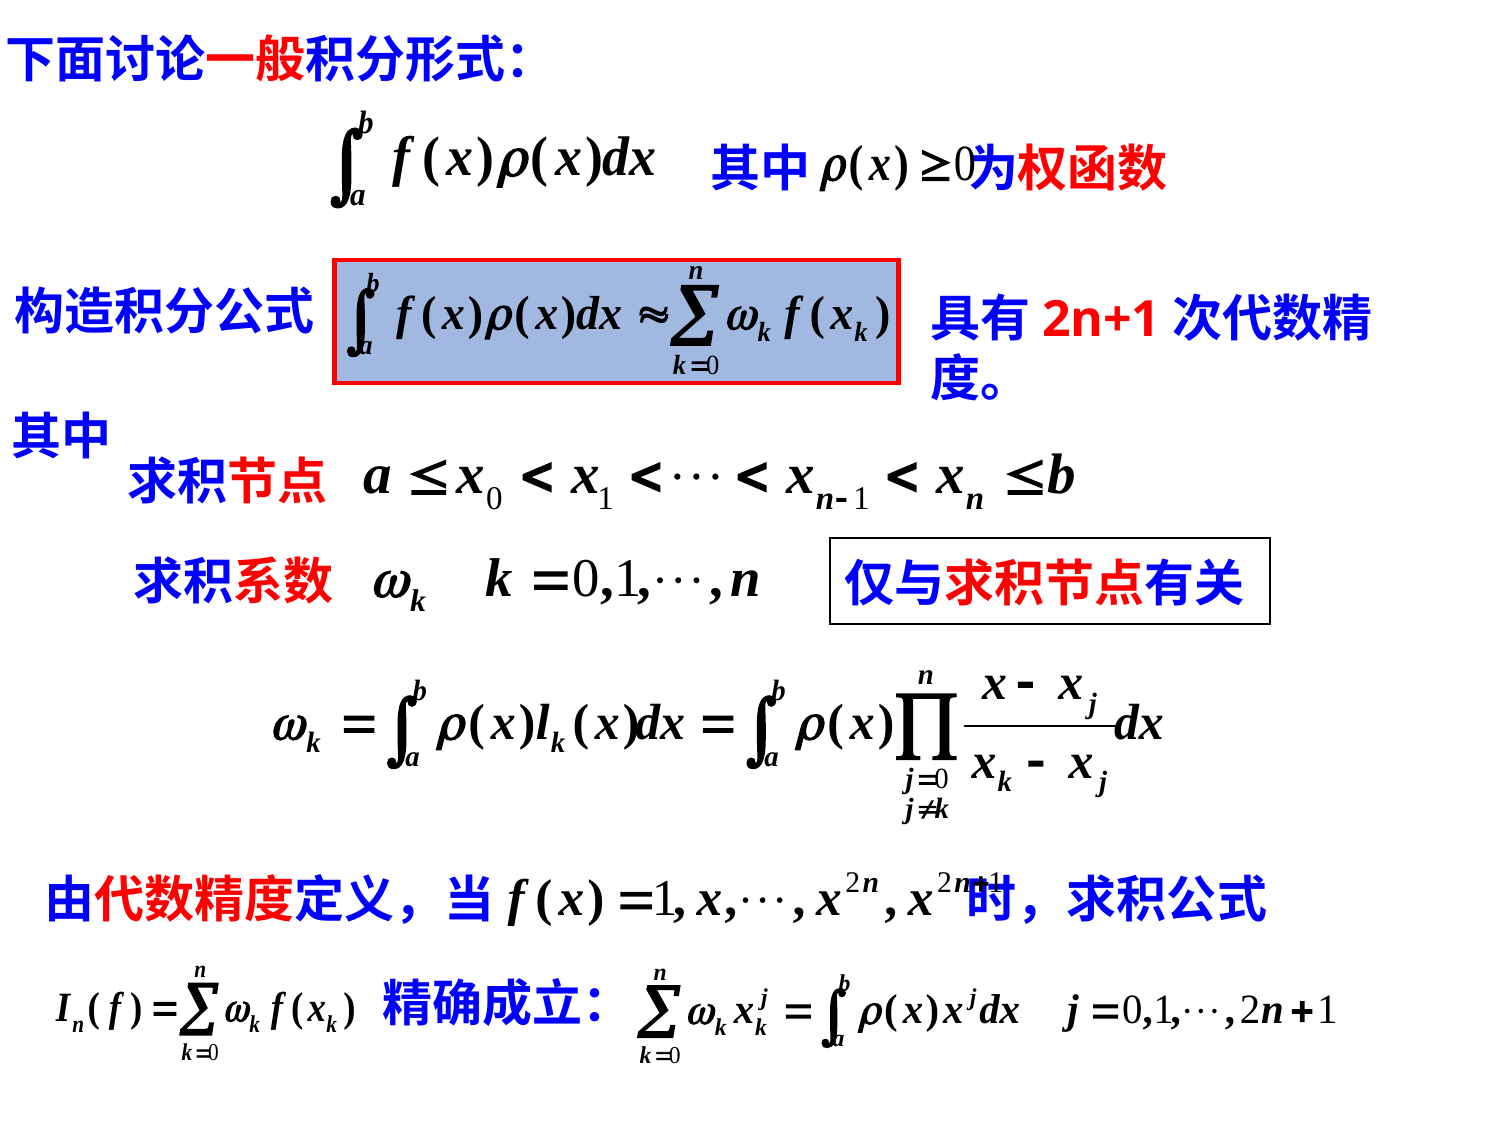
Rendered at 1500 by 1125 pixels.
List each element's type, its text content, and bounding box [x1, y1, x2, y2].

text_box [695, 128, 1426, 205]
text_box 其中 [0, 397, 226, 472]
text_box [365, 542, 771, 624]
text_box 仅与求积节点有关 [829, 537, 1271, 625]
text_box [631, 954, 1340, 1073]
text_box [314, 96, 665, 219]
text_box 下面讨论一般积分形式： [0, 20, 721, 95]
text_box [333, 249, 899, 385]
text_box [355, 436, 1089, 523]
text_box 构造积分公式 [0, 272, 330, 348]
text_box 具有2n+1次代数精度。 [915, 279, 1471, 414]
text_box 求积节点 [112, 441, 355, 517]
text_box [265, 650, 1174, 837]
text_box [48, 951, 663, 1070]
text_box 求积系数 [118, 542, 365, 617]
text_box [29, 859, 1500, 938]
